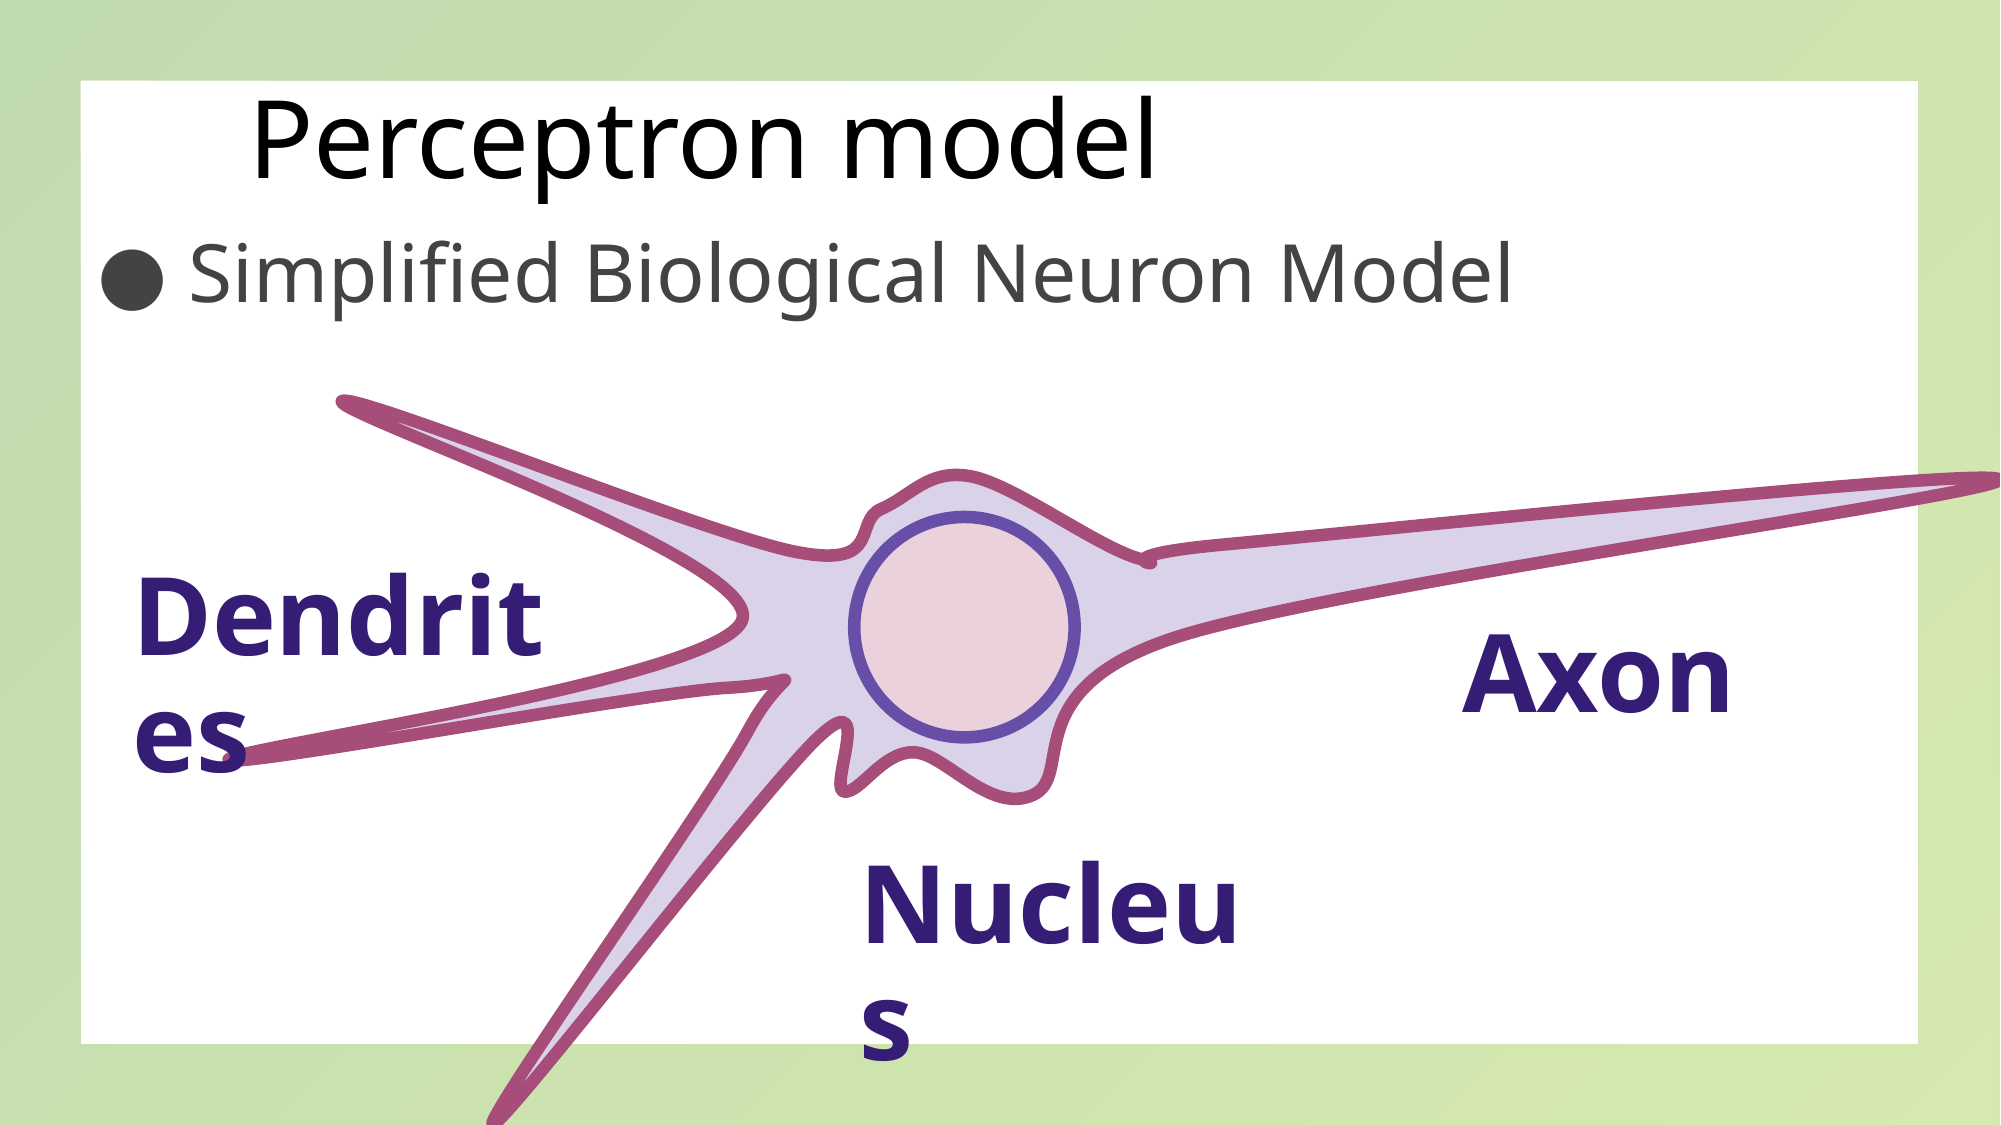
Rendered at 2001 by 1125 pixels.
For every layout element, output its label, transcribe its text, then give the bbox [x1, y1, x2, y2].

list Simplified Biological Neuron Model [68, 202, 1968, 950]
title Perceptron model [228, 64, 1932, 190]
text_box [228, 400, 2000, 1125]
text_box [854, 516, 1075, 738]
title Nucleus [839, 829, 1306, 955]
title Axon [1442, 599, 1909, 725]
title Dendrites [112, 542, 579, 668]
